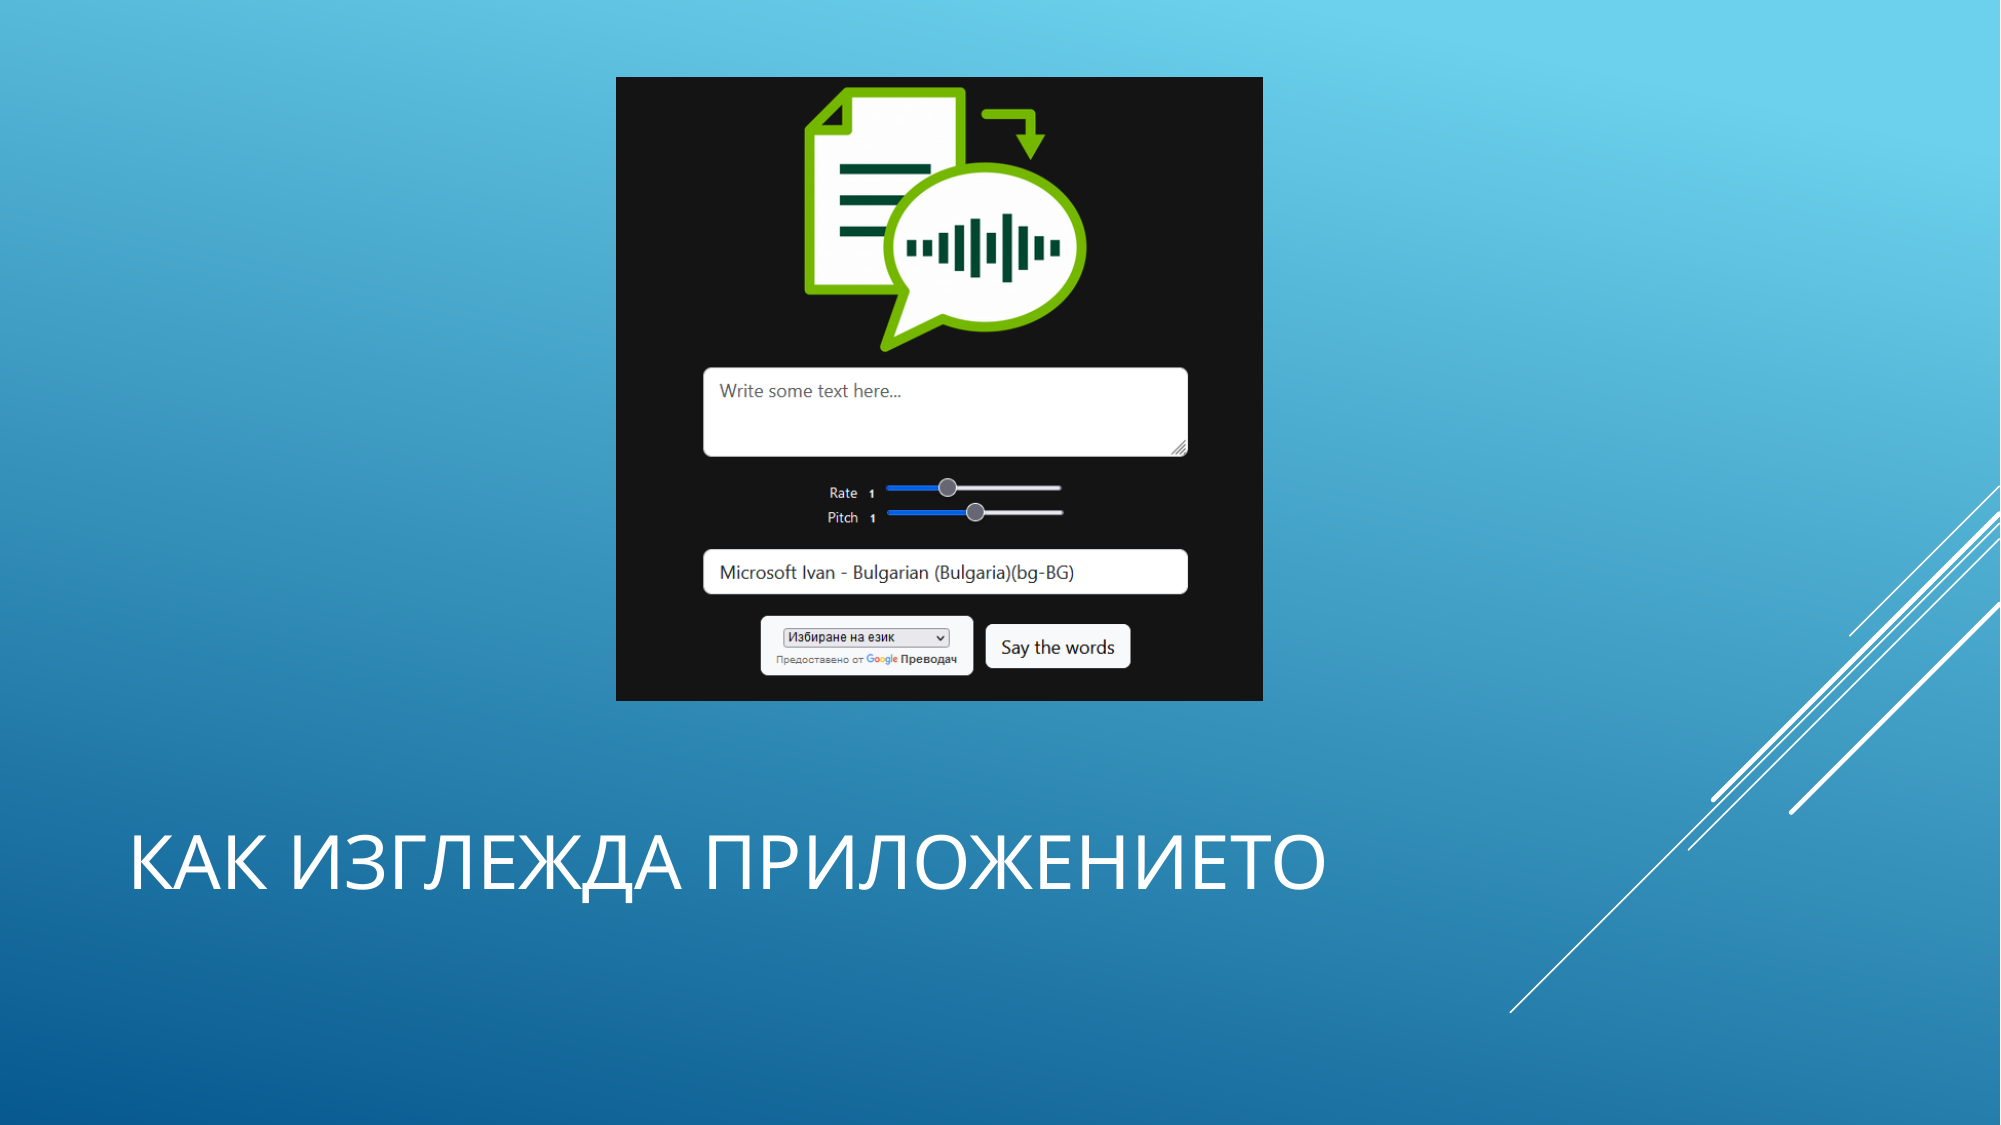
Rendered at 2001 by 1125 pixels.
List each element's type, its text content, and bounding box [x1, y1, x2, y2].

title Как изглежда приложението [112, 736, 1513, 984]
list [616, 76, 1263, 701]
